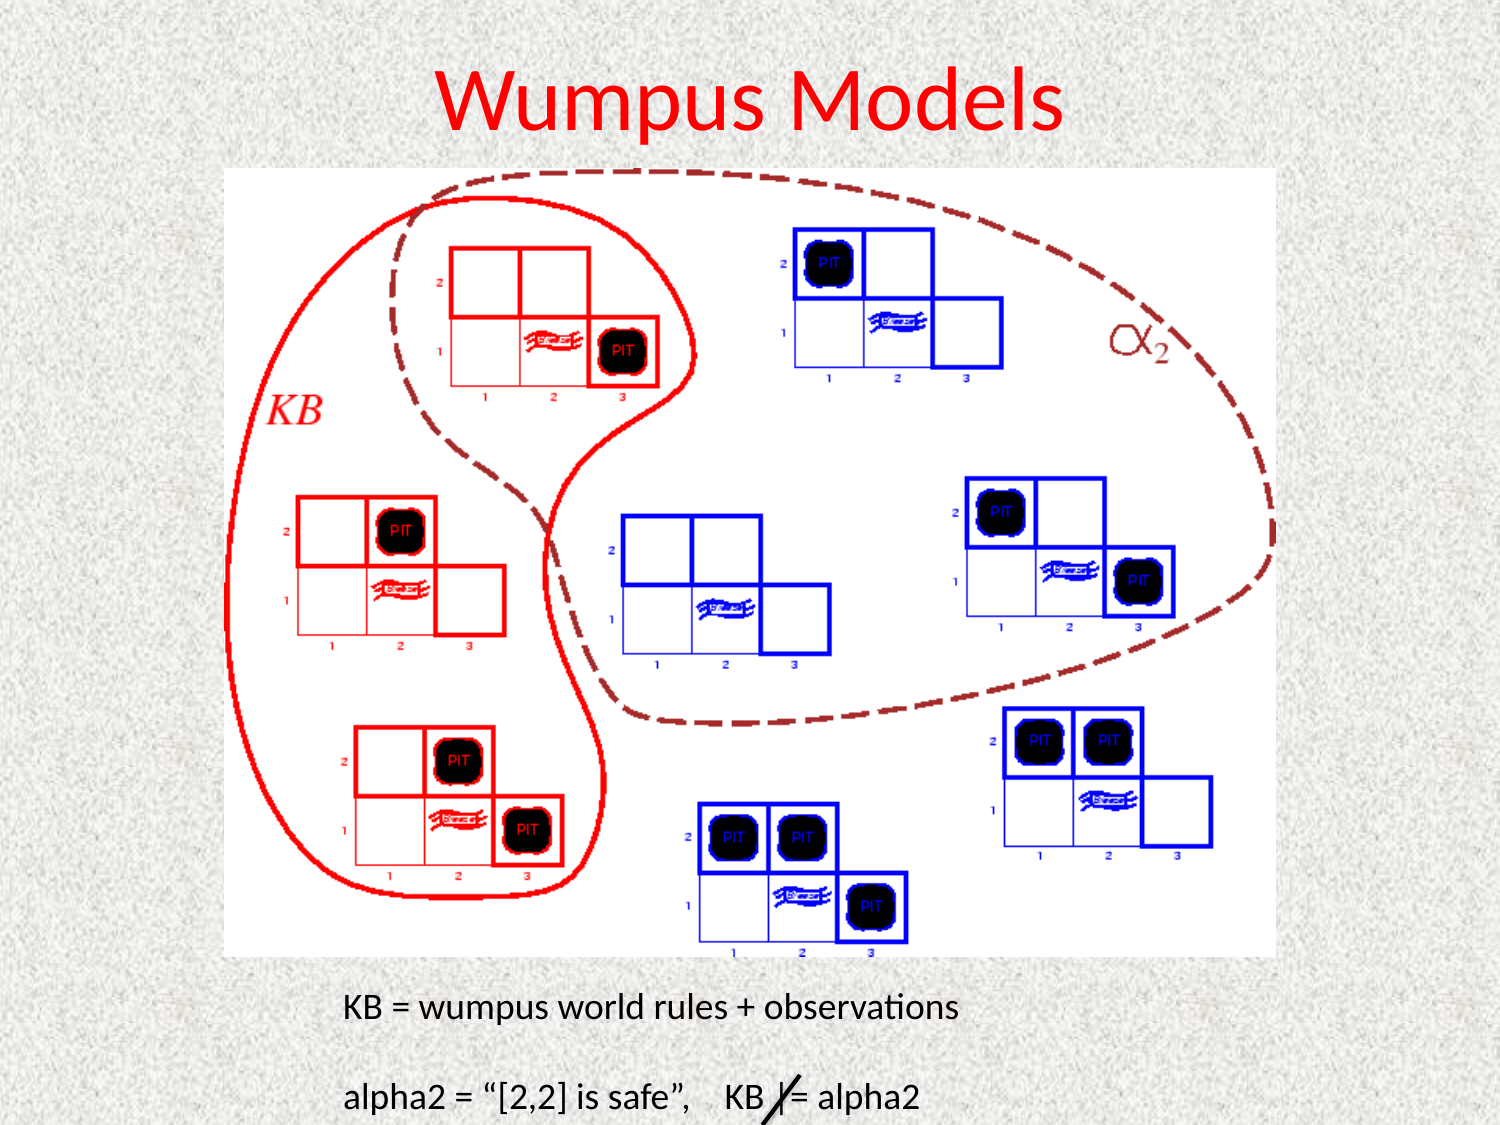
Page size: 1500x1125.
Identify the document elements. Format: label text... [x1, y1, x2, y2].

title Wumpus Models [75, 0, 1425, 188]
picture [0, 0, 1500, 1125]
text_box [755, 1080, 807, 1119]
text_box KB = wumpus world rules + observations alpha2 = “[2,2] is safe”, KB |= alpha2 [328, 974, 976, 1125]
